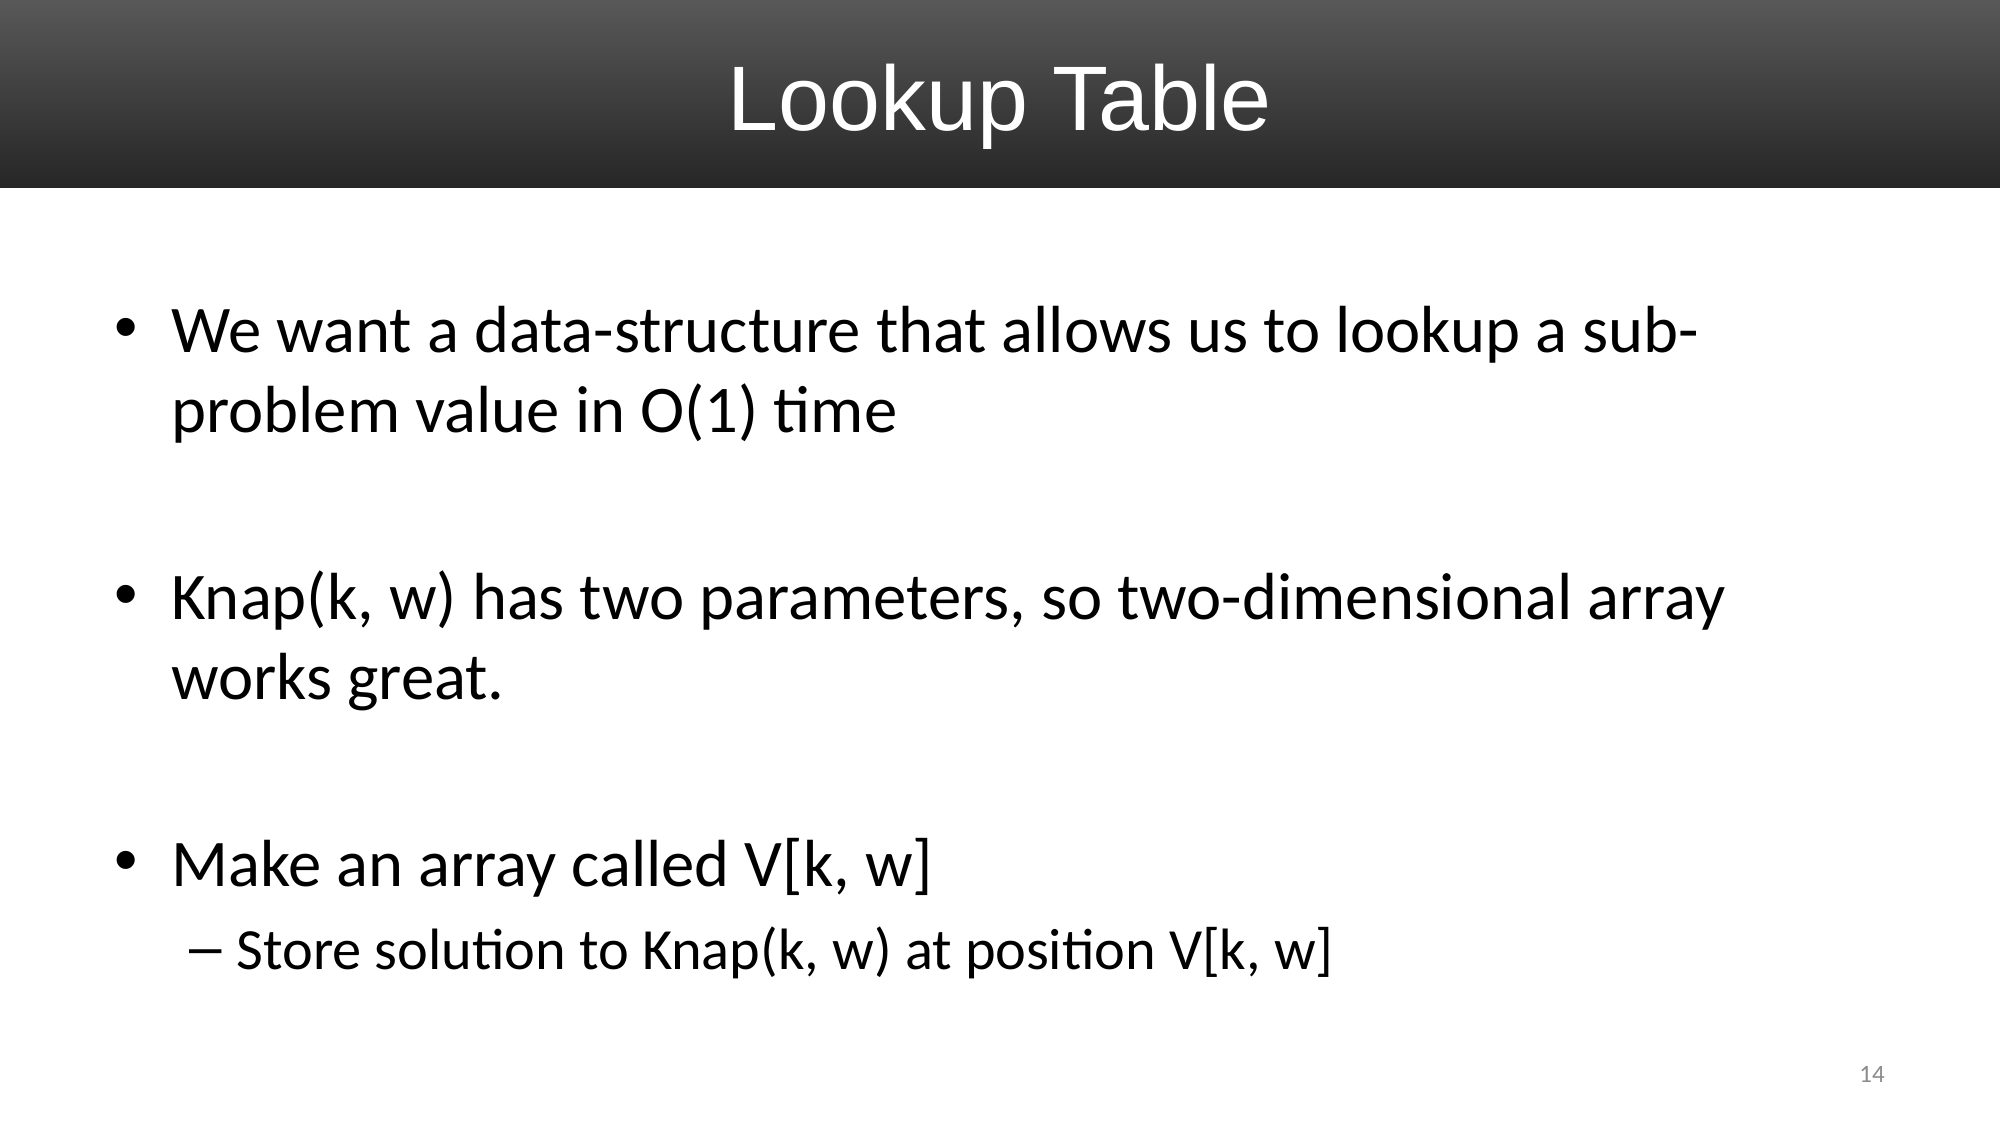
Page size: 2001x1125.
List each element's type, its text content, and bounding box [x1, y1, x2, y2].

title Lookup Table [99, 24, 1900, 163]
slide_number 14 [1433, 1042, 1900, 1103]
list We want a data-structure that allows us to lookup a sub-problem value in O(1) time Knap(k, w) has two parameters, so two-dimensional array works great. Make an array called V[k, w] Store solution to Knap(k, w) at position V[k, w] [99, 262, 1900, 1005]
